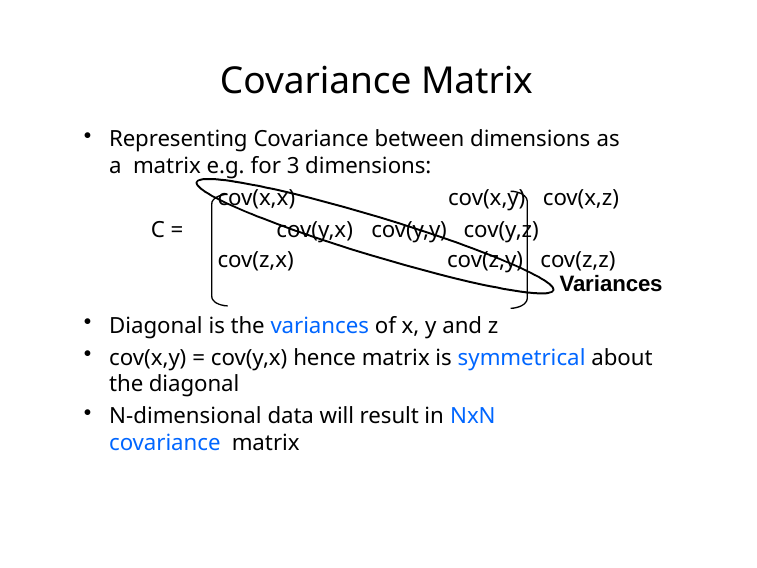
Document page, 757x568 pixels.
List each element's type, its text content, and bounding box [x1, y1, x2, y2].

title Covariance Matrix [219, 55, 538, 123]
text_box Representing Covariance between dimensions as a matrix e.g. for 3 dimensions: cov(x,x) cov(x,y) cov(x,z) C = cov(y,x) cov(y,y) cov(y,z) cov(z,x) cov(z,y) cov(z,z) Variances Diagonal is the variances of x, y and z cov(x,y) = cov(y,x) hence matrix is symmetrical about the diagonal N-dimensional data will result in NxN covariance matrix [83, 123, 664, 455]
